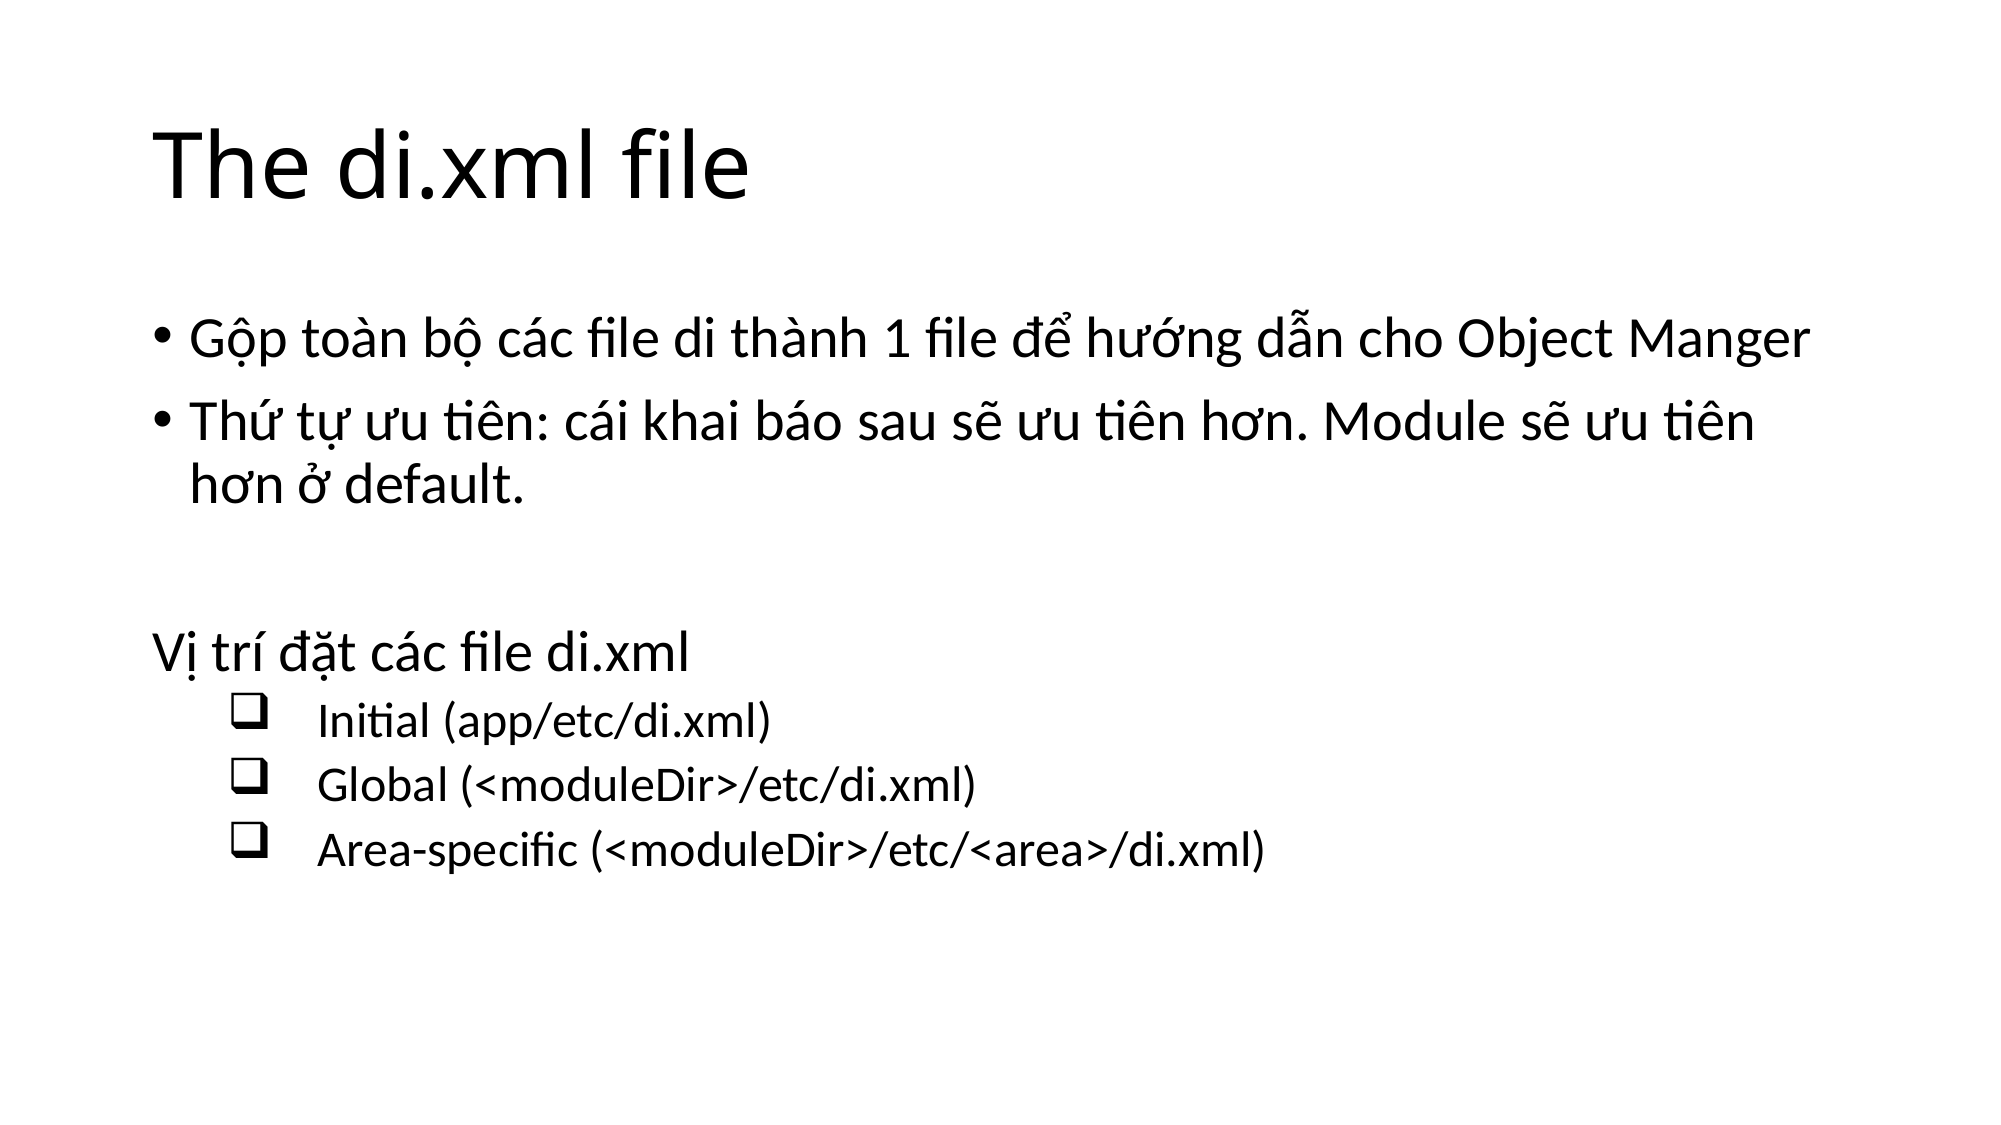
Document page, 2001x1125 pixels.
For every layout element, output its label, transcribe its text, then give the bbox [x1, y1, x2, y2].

title The di.xml file [137, 59, 1863, 278]
list Gộp toàn bộ các file di thành 1 file để hướng dẫn cho Object Manger Thứ tự ưu tiên: cái khai báo sau sẽ ưu tiên hơn. Module sẽ ưu tiên hơn ở default. Vị trí đặt các file di.xml Initial (app/etc/di.xml) Global (<moduleDir>/etc/di.xml) Area-specific (<moduleDir>/etc/<area>/di.xml) [137, 299, 1863, 1014]
